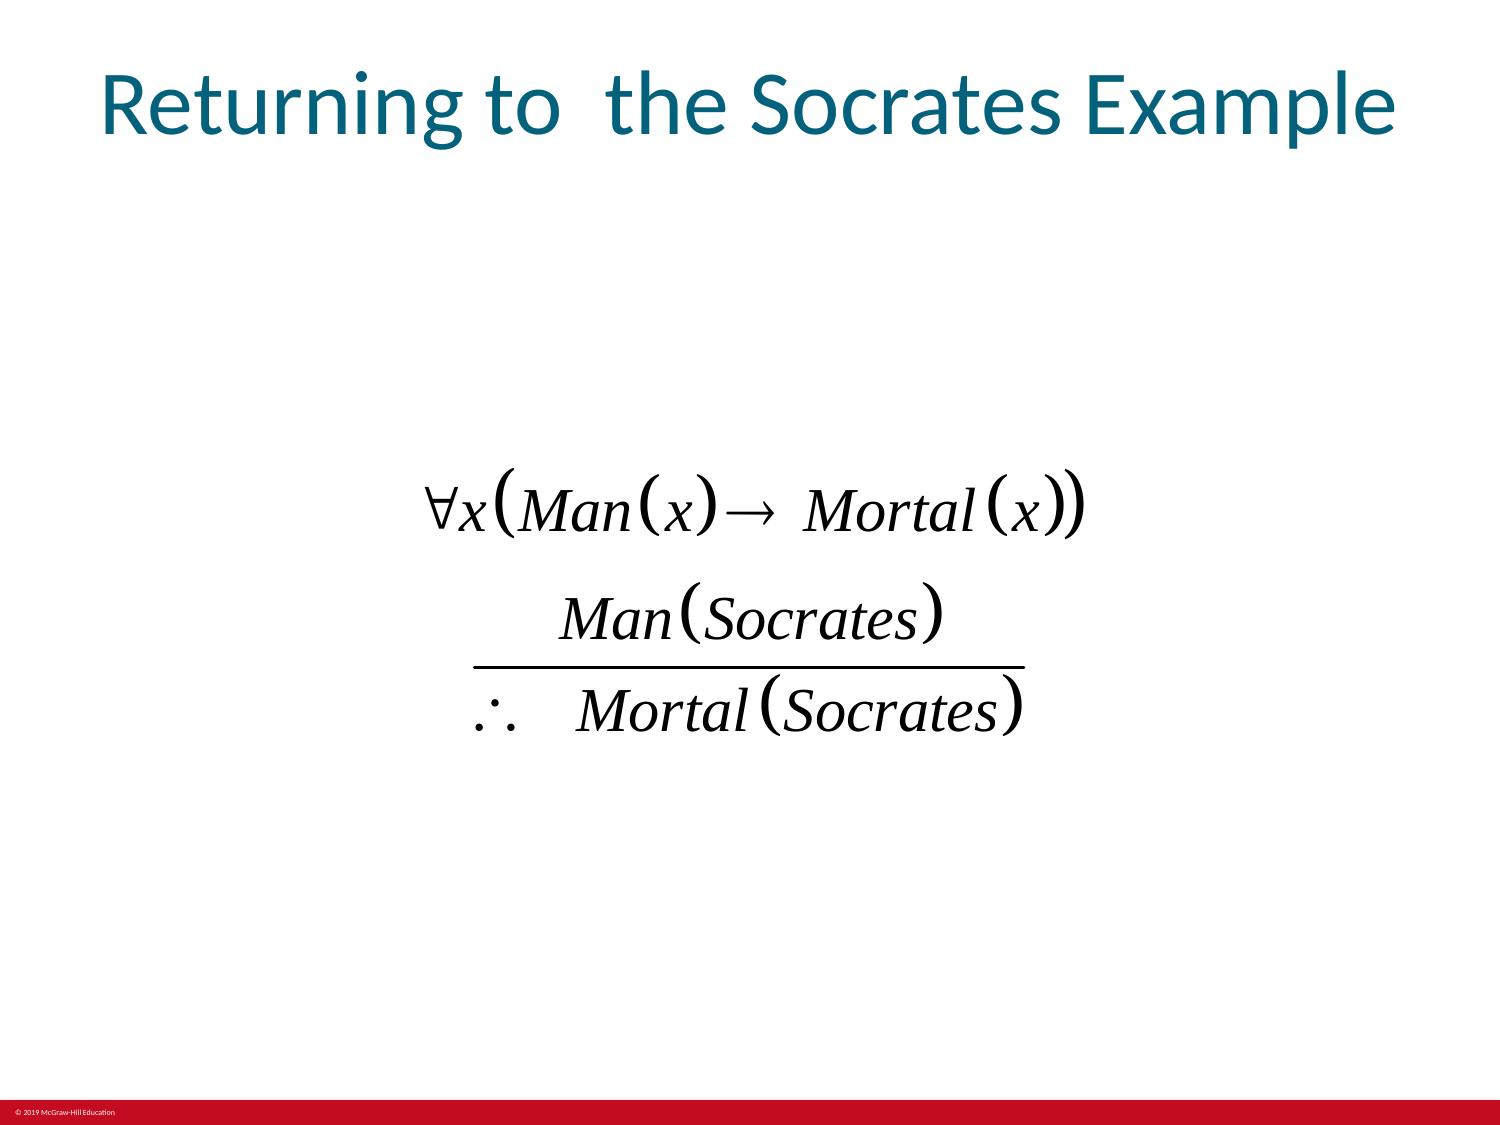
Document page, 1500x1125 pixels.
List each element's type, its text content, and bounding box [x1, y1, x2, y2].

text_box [405, 462, 1094, 765]
title Returning to the Socrates Example [0, 0, 1500, 195]
